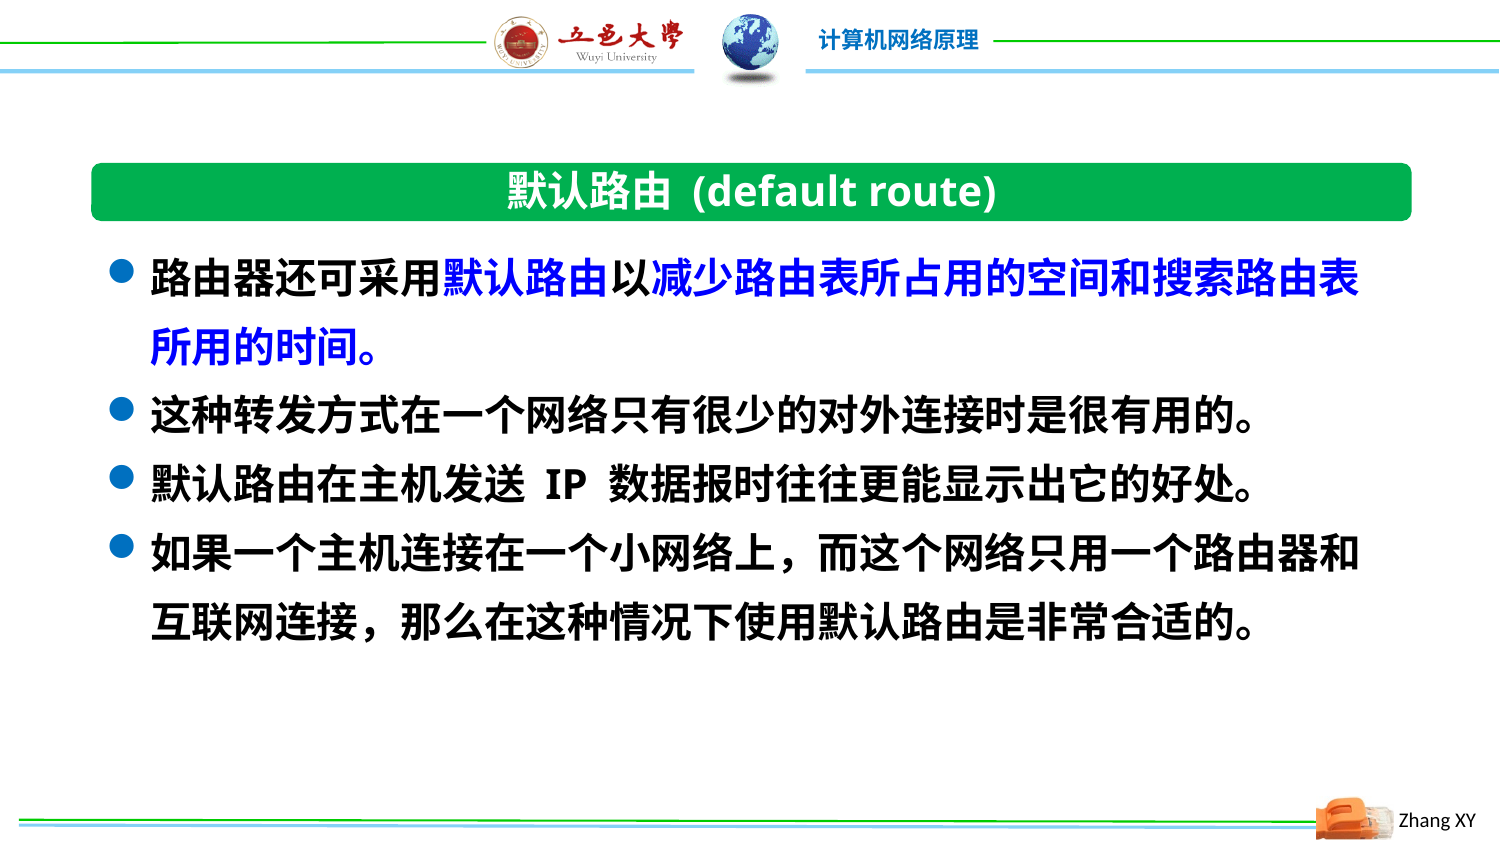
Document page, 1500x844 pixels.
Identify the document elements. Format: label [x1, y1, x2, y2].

picture [494, 15, 697, 69]
text_box [91, 225, 1412, 653]
text_box [91, 157, 1412, 223]
picture [720, 12, 780, 88]
picture [1316, 796, 1394, 840]
